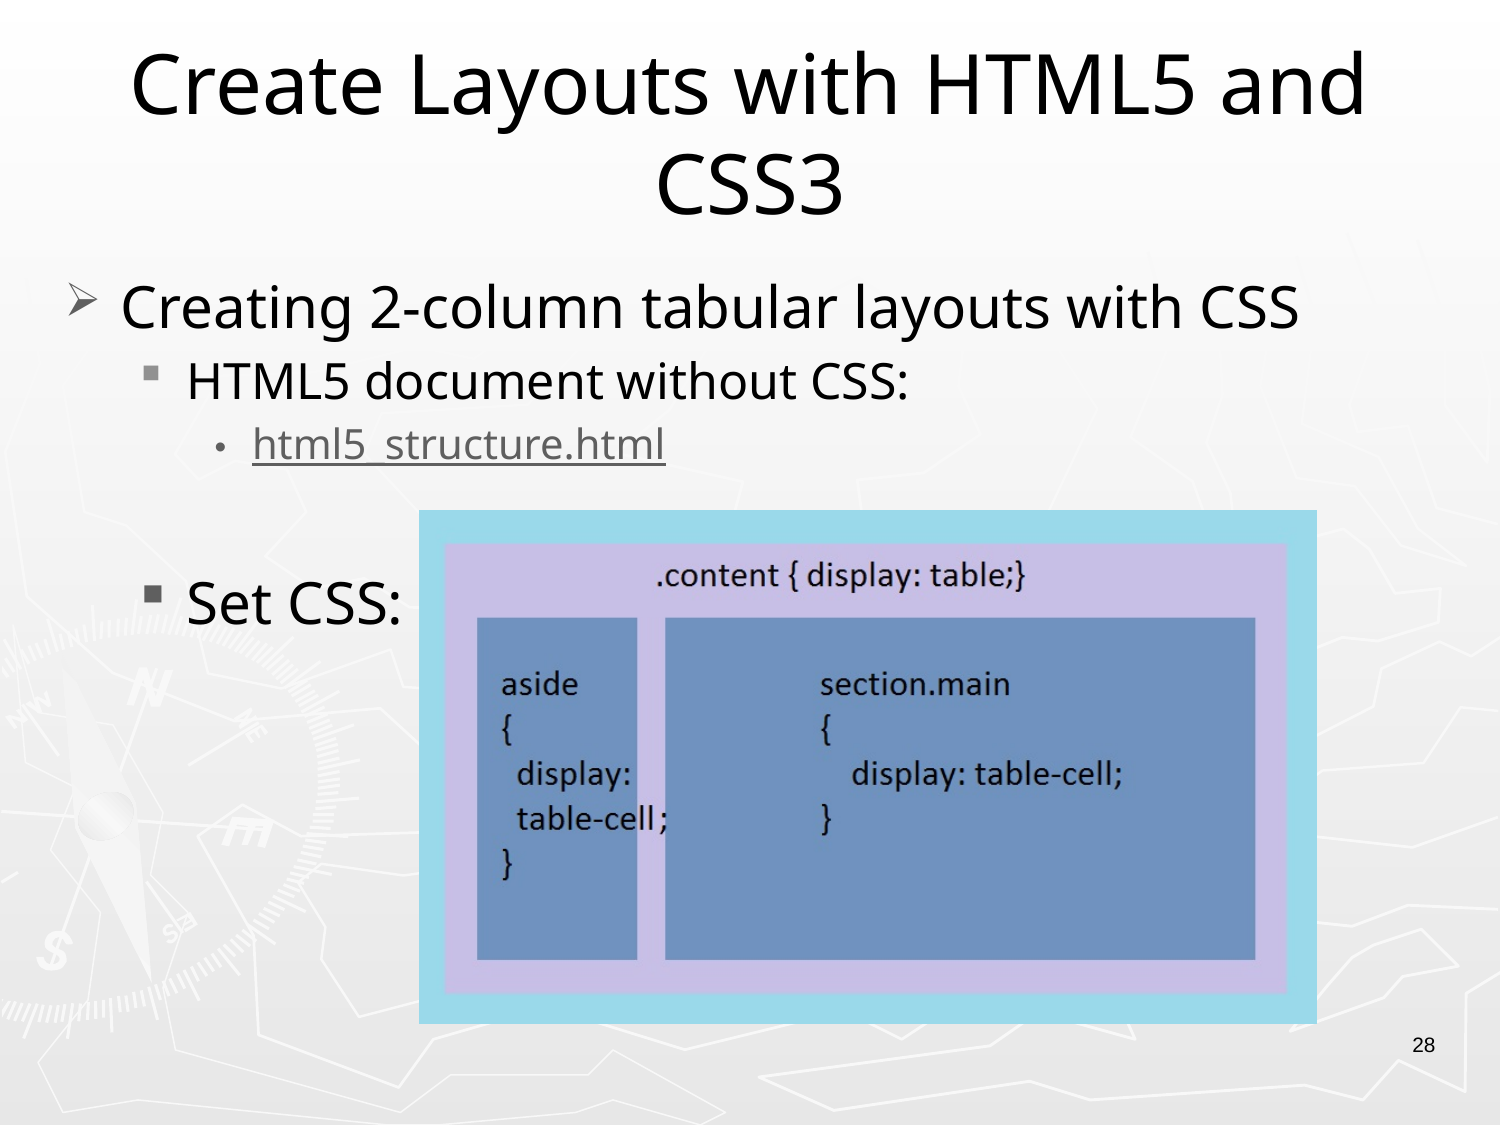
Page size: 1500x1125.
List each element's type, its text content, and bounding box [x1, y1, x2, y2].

picture [418, 510, 1318, 1024]
list Creating 2-column tabular layouts with CSS HTML5 document without CSS: html5_structure.html Set CSS: [49, 262, 1451, 1001]
title Create Layouts with HTML5 and CSS3 [29, 37, 1471, 225]
slide_number 28 [1074, 1024, 1451, 1103]
